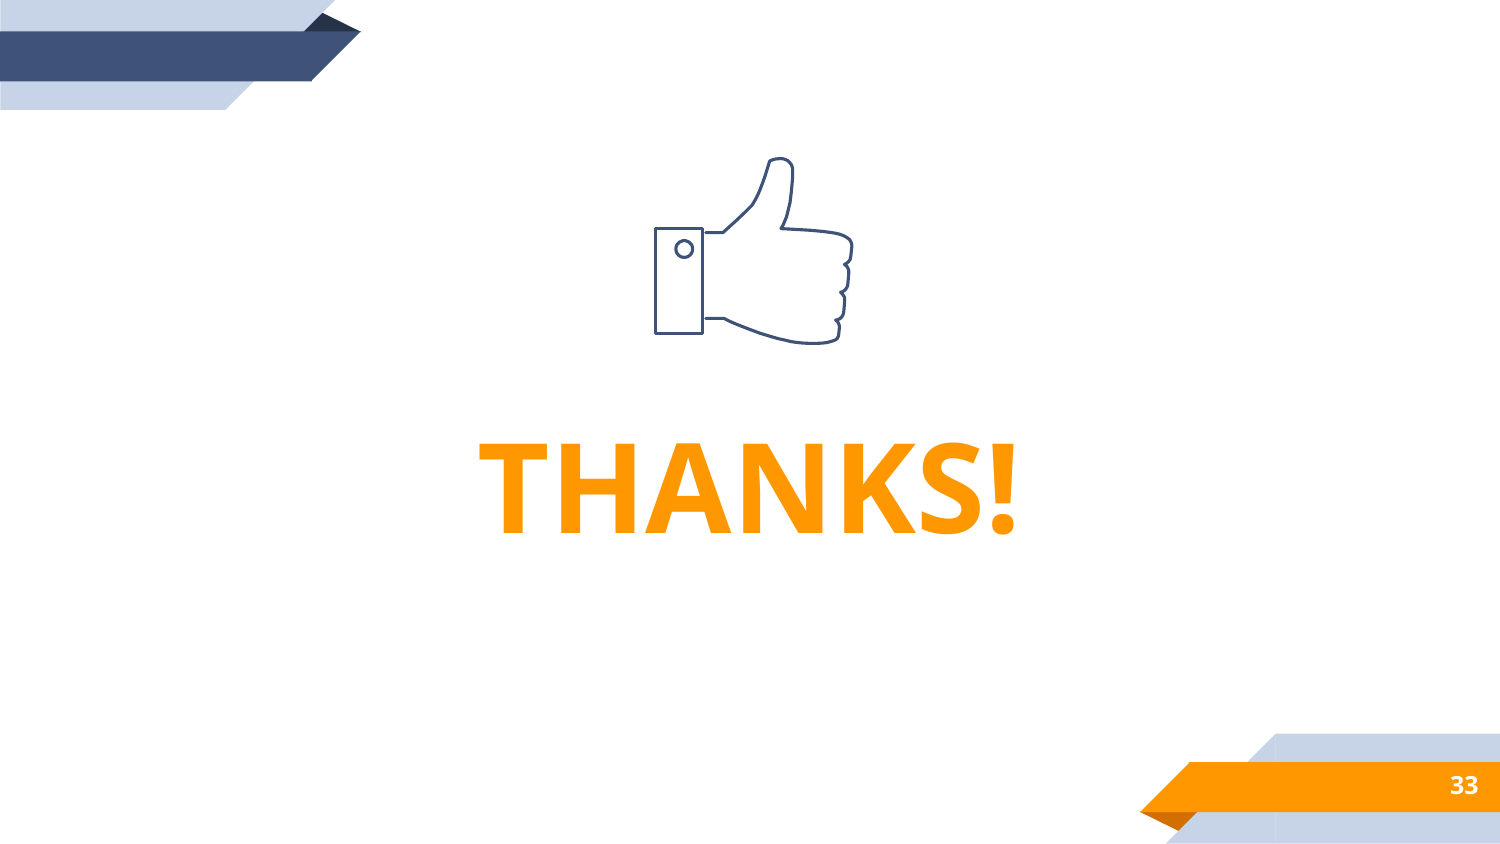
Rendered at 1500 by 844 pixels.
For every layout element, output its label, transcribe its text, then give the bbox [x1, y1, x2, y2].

title THANKS! [209, 387, 1291, 579]
slide_number 33 [1249, 760, 1494, 813]
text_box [655, 158, 853, 344]
